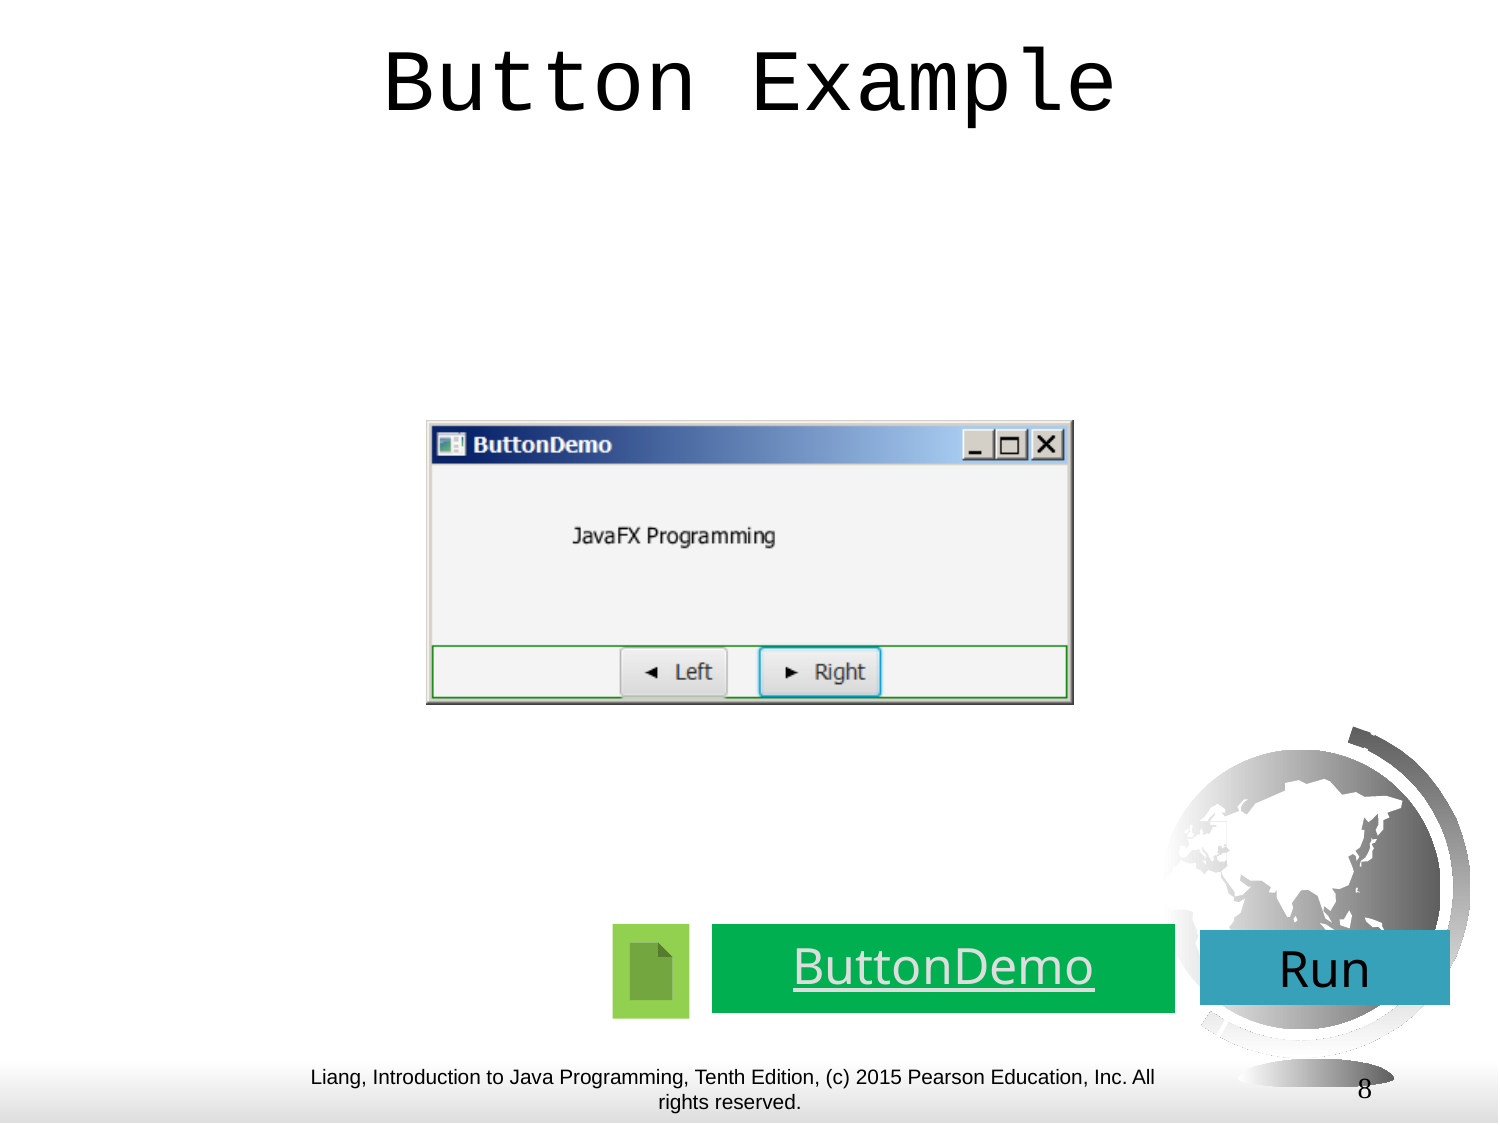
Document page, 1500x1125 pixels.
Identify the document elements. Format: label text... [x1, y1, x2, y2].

text_box [612, 923, 690, 1019]
text_box Run [1200, 929, 1450, 1005]
picture [426, 420, 1074, 705]
slide_number 8 [1074, 1049, 1388, 1125]
title Button Example [112, 37, 1388, 113]
text_box ButtonDemo [712, 923, 1175, 1013]
